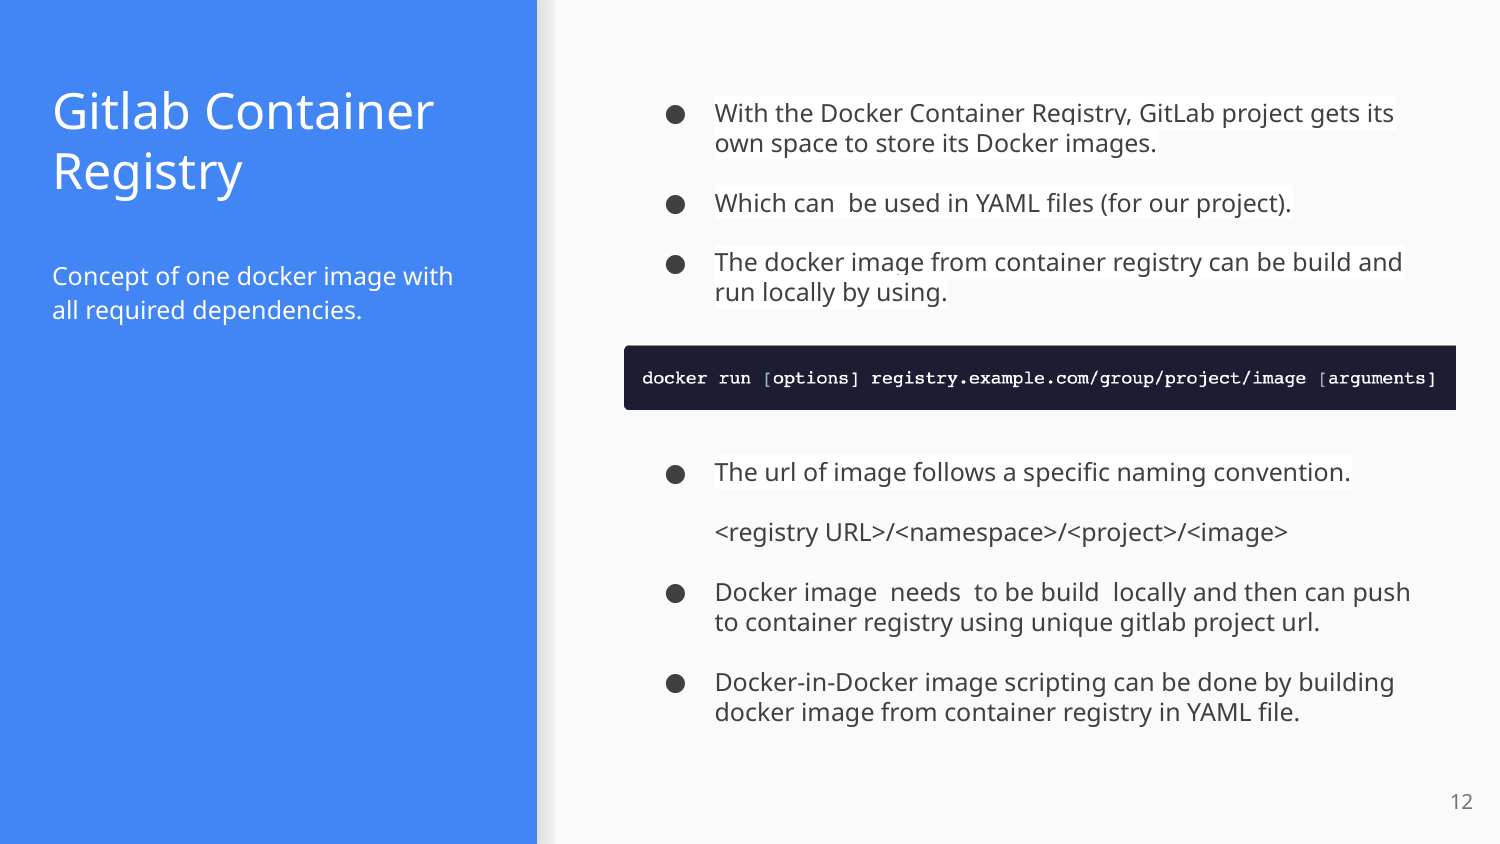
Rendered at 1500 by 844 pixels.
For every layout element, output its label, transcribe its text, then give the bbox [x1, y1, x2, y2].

slide_number ‹#› [1398, 770, 1489, 835]
list Concept of one docker image with all required dependencies. [37, 240, 498, 760]
picture [624, 344, 1457, 410]
text_box With the Docker Container Registry, GitLab project gets its own space to store its Docker images. Which can be used in YAML files (for our project). The docker image from container registry can be build and run locally by using. The url of image follows a specific naming convention. <registry URL>/<namespace>/<project>/<image> Docker image needs to be build locally and then can push to container registry using unique gitlab project url. Docker-in-Docker image scripting can be done by building docker image from container registry in YAML file. [624, 418, 1428, 771]
text_box With the Docker Container Registry, GitLab project gets its own space to store its Docker images. Which can be used in YAML files (for our project). The docker image from container registry can be build and run locally by using. The url of image follows a specific naming convention. <registry URL>/<namespace>/<project>/<image> Docker image needs to be build locally and then can push to container registry using unique gitlab project url. Docker-in-Docker image scripting can be done by building docker image from container registry in YAML file. [624, 82, 1428, 344]
title Gitlab Container Registry [37, 58, 498, 216]
